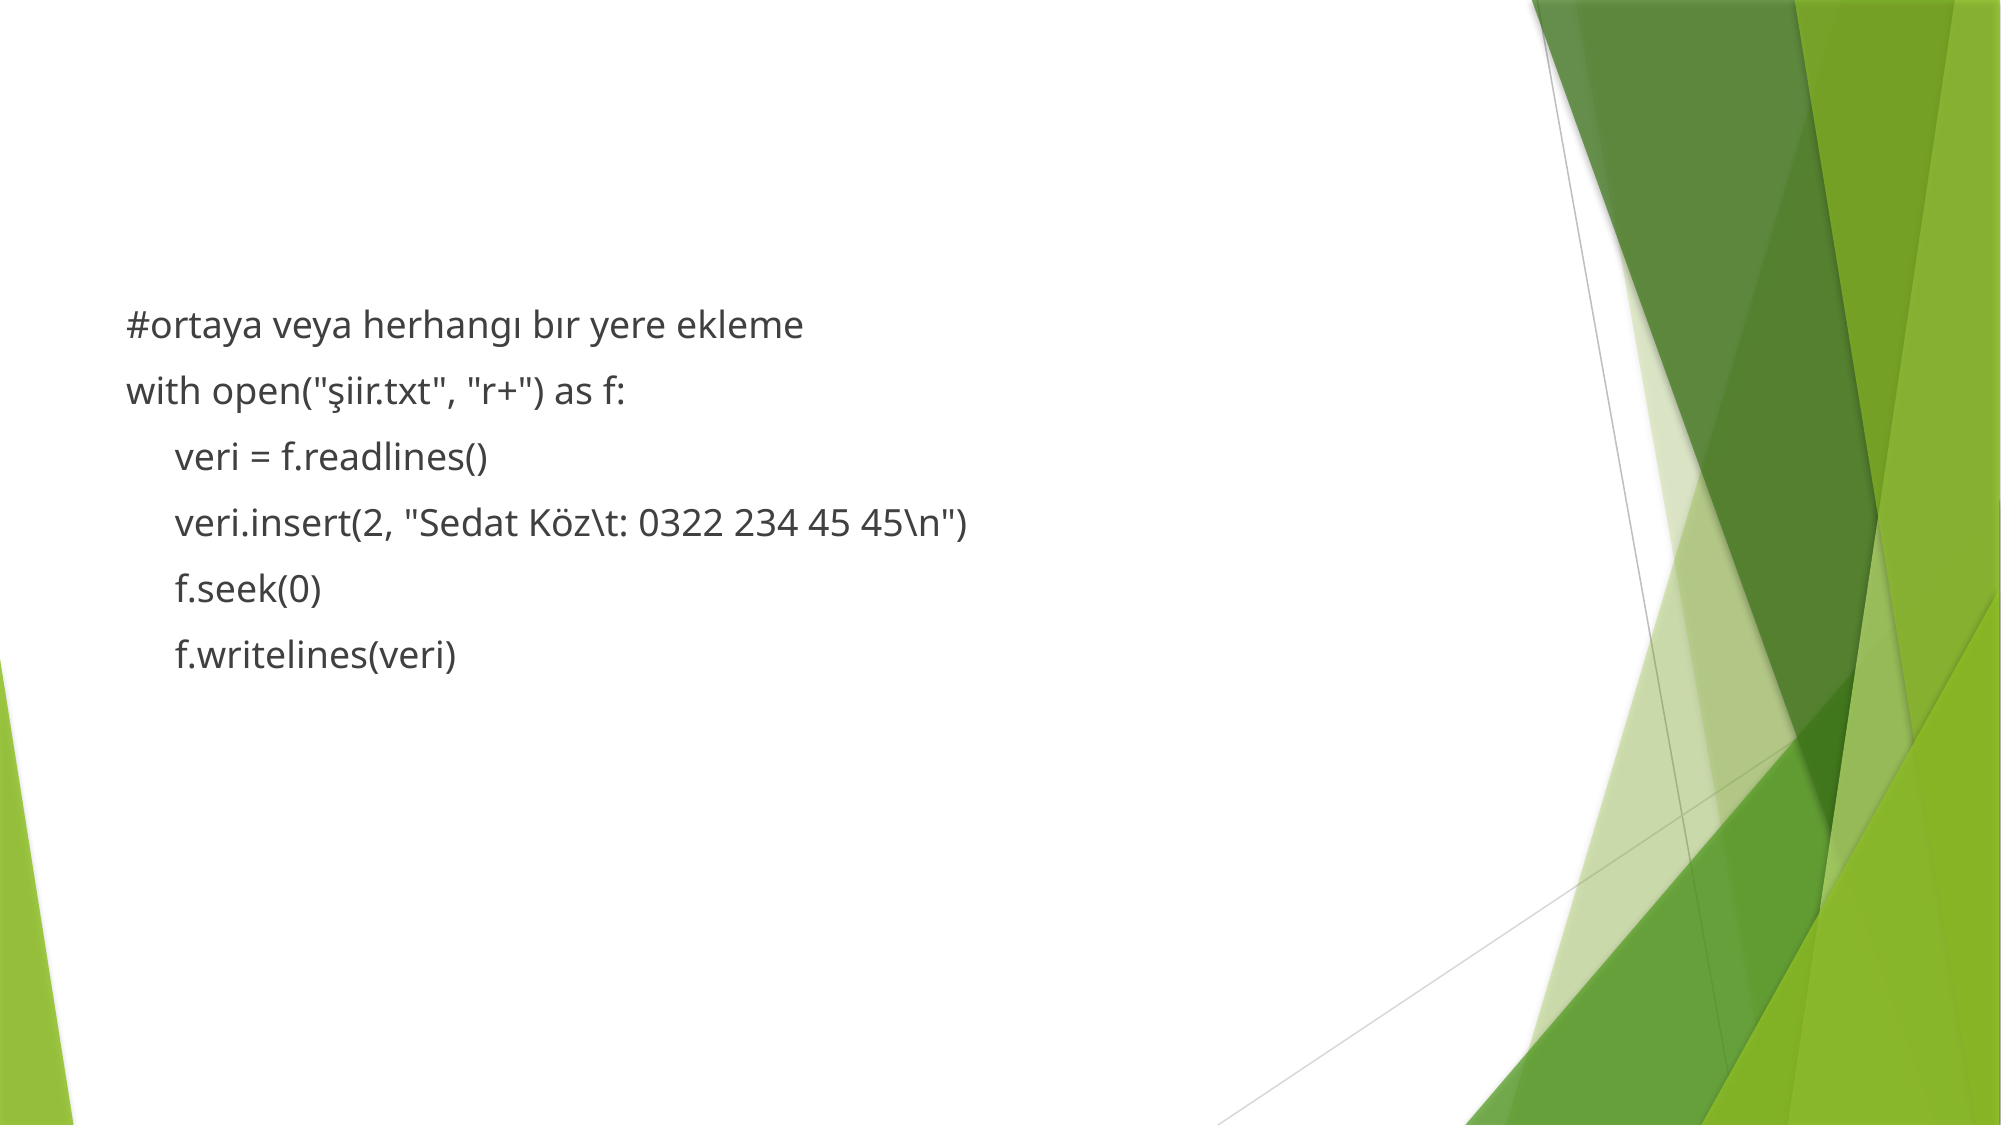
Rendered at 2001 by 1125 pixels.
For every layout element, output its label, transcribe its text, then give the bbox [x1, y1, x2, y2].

list #ortaya veya herhangı bır yere ekleme with open("şiir.txt", "r+") as f: veri = f.readlines() veri.insert(2, "Sedat Köz\t: 0322 234 45 45\n") f.seek(0) f.writelines(veri) [111, 162, 1522, 992]
